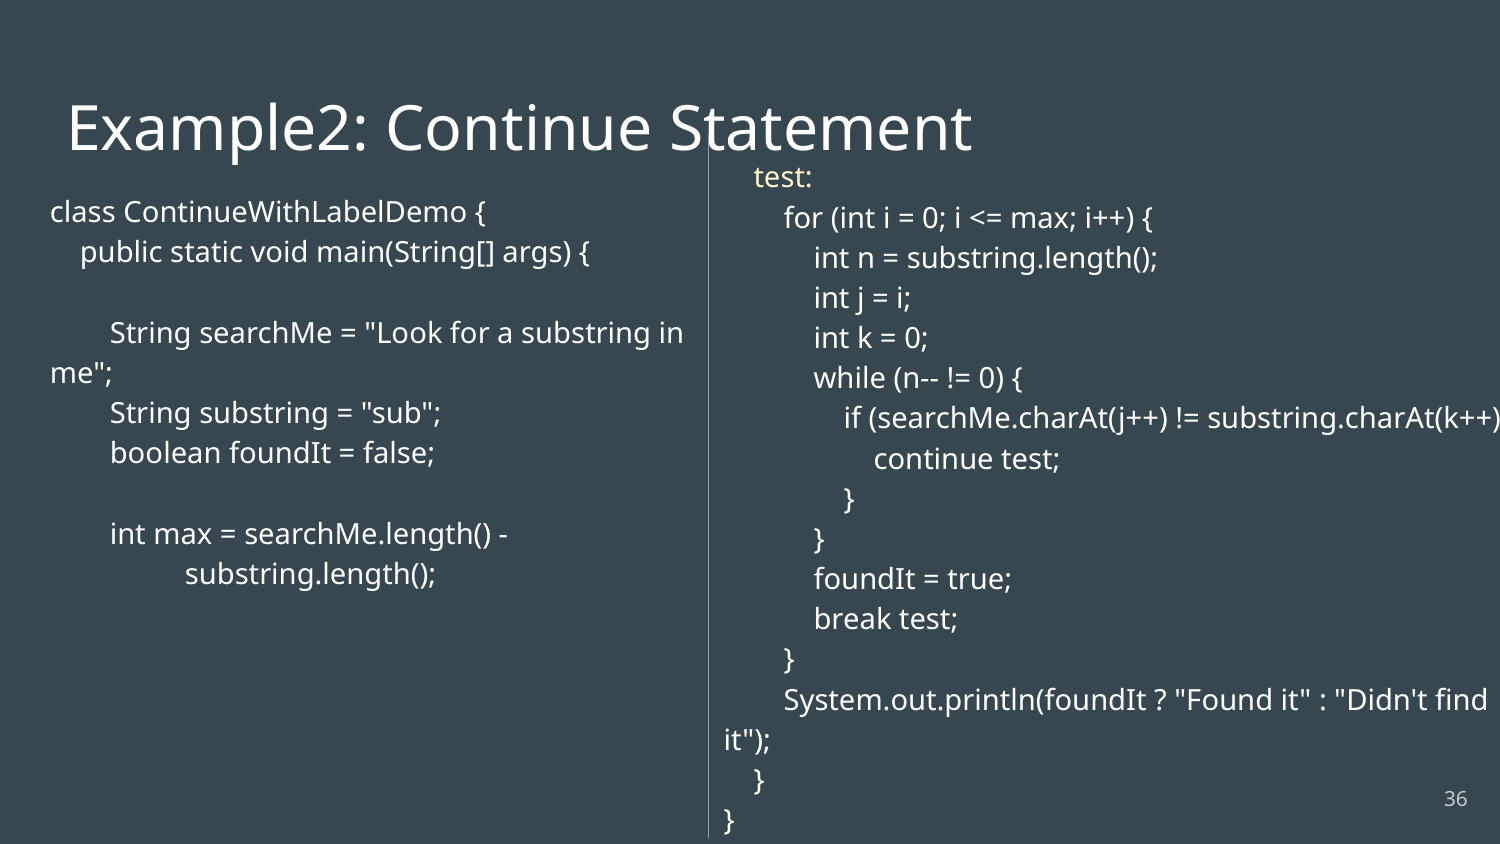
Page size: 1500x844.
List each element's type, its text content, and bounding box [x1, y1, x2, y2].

slide_number ‹#› [1392, 767, 1483, 833]
title Example2: Continue Statement [51, 72, 1449, 167]
text_box test: for (int i = 0; i <= max; i++) { int n = substring.length(); int j = i; int k = 0; while (n-- != 0) { if (searchMe.charAt(j++) != substring.charAt(k++)) { continue test; } } foundIt = true; break test; } System.out.println(foundIt ? "Found it" : "Didn't find it"); } } [708, 98, 1500, 569]
text_box class ContinueWithLabelDemo { public static void main(String[] args) { String searchMe = "Look for a substring in me"; String substring = "sub"; boolean foundIt = false; int max = searchMe.length() - substring.length(); [34, 173, 704, 644]
